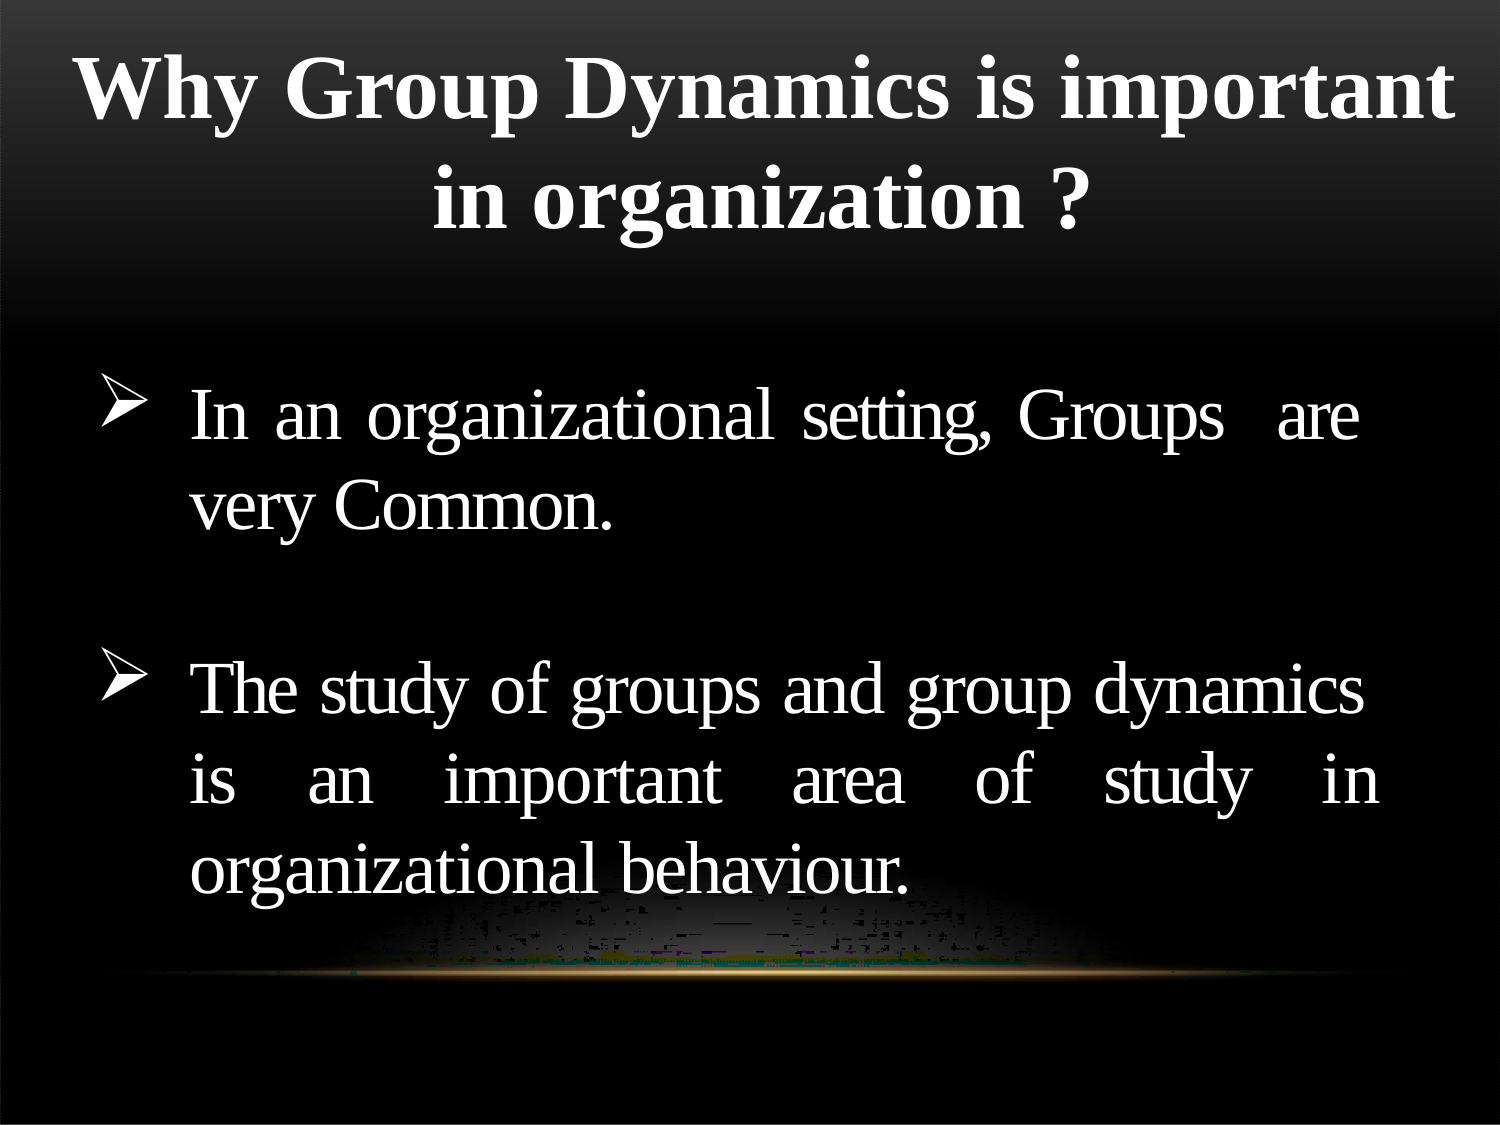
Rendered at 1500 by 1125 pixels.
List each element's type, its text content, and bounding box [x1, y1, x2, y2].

title Why Group Dynamics is important in organization ? [68, 24, 1457, 248]
picture [0, 0, 1500, 1125]
text_box In an organizational setting, Groups are very Common. The study of groups and group dynamics is an important area of study in organizational behaviour. [93, 362, 1432, 909]
